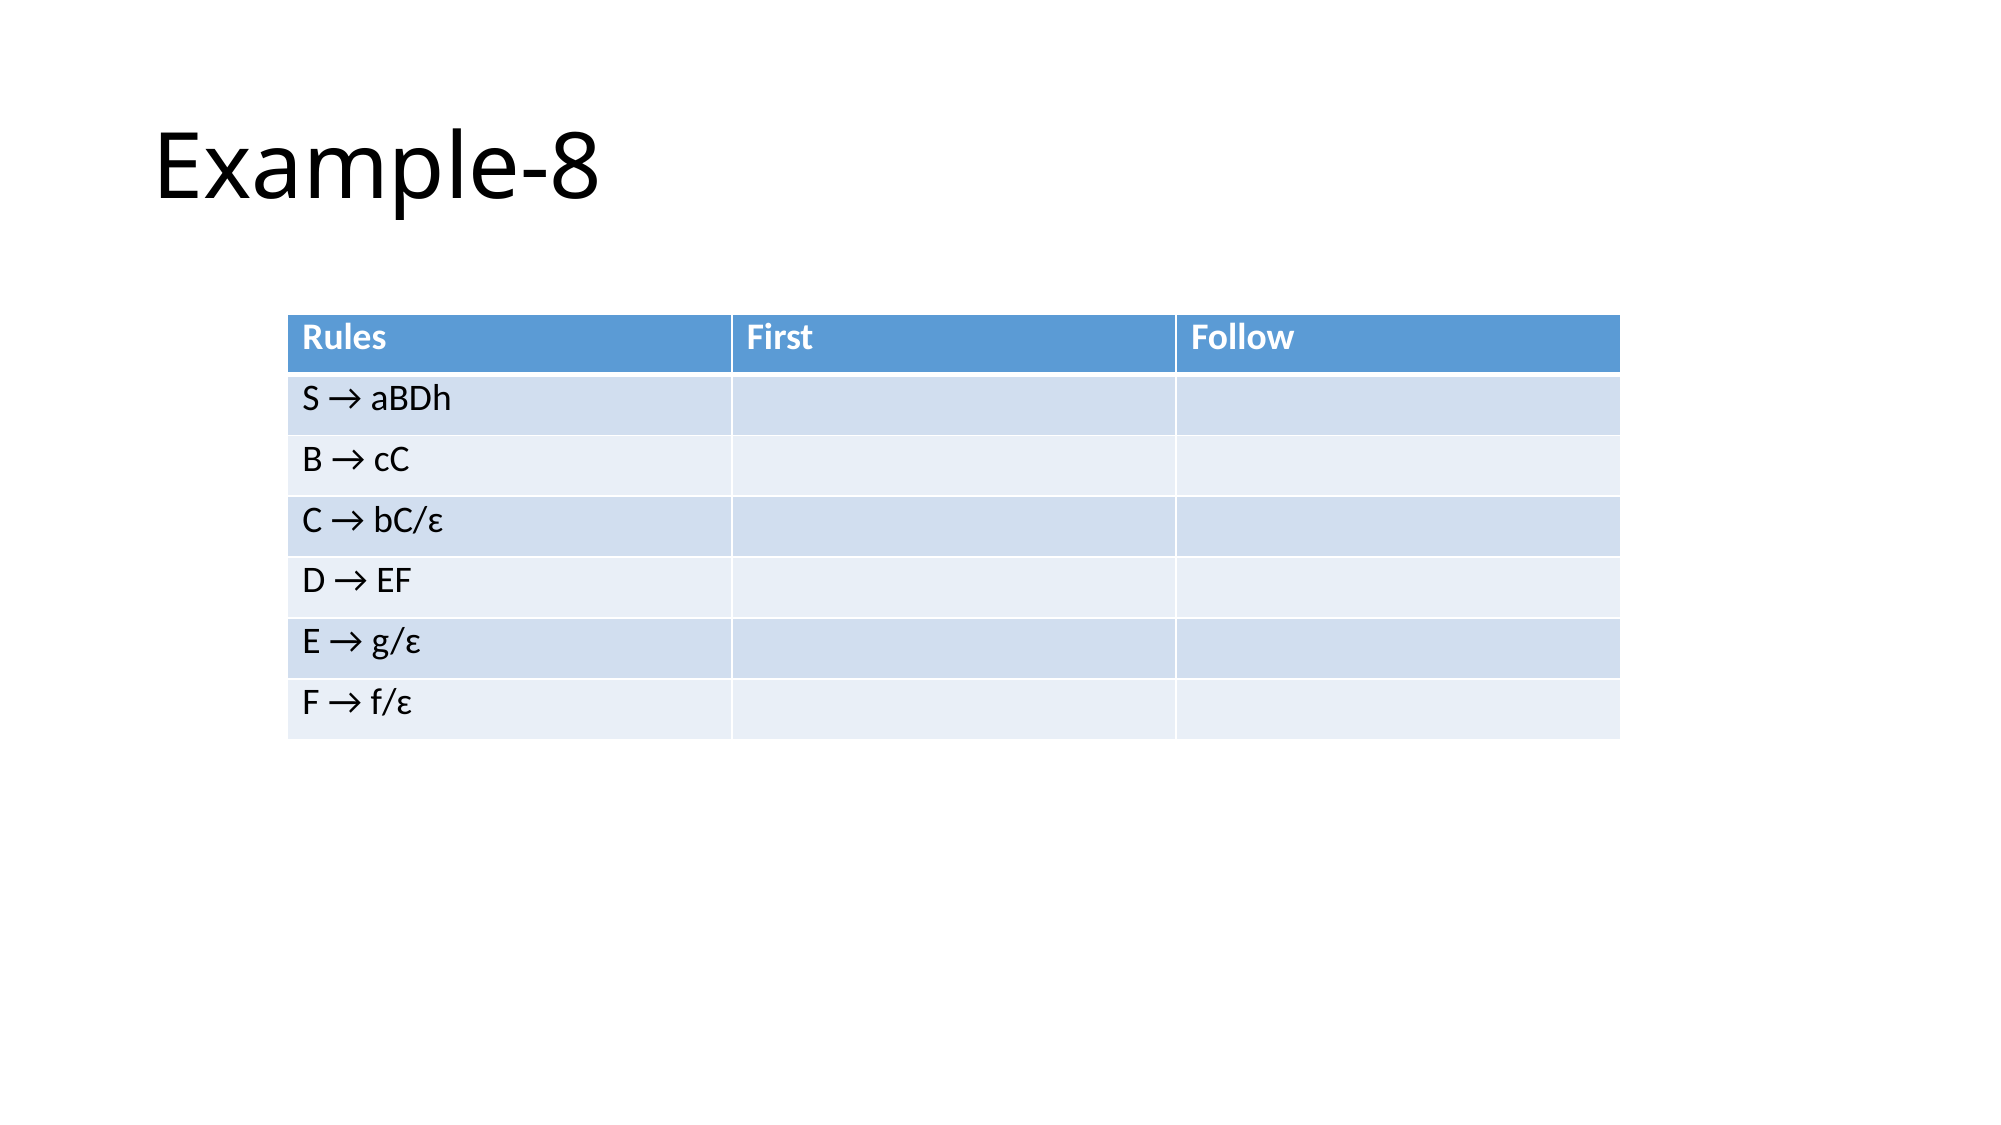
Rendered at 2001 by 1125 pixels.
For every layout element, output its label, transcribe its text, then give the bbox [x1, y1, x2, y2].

table_cell [1177, 558, 1620, 617]
table_cell [1177, 497, 1620, 556]
table_cell [733, 619, 1175, 678]
table_cell F → f/ɛ [288, 680, 731, 739]
table_cell [1177, 436, 1620, 495]
table_cell S → aBDh [288, 377, 731, 435]
table_cell B → cC [288, 436, 731, 495]
table_cell [1177, 619, 1620, 678]
table_cell E → g/ɛ [288, 619, 731, 678]
table_header Follow [1177, 315, 1620, 372]
table_cell C → bC/ɛ [288, 497, 731, 556]
table_cell [733, 558, 1175, 617]
table_cell D → EF [288, 558, 731, 617]
table_cell [1177, 377, 1620, 435]
title Example-8 [137, 59, 1863, 278]
table_cell [1177, 680, 1620, 739]
table_header First [733, 315, 1175, 372]
table_cell [733, 497, 1175, 556]
table_cell [733, 436, 1175, 495]
table_cell [733, 680, 1175, 739]
table_header Rules [288, 315, 731, 372]
table_cell [733, 377, 1175, 435]
